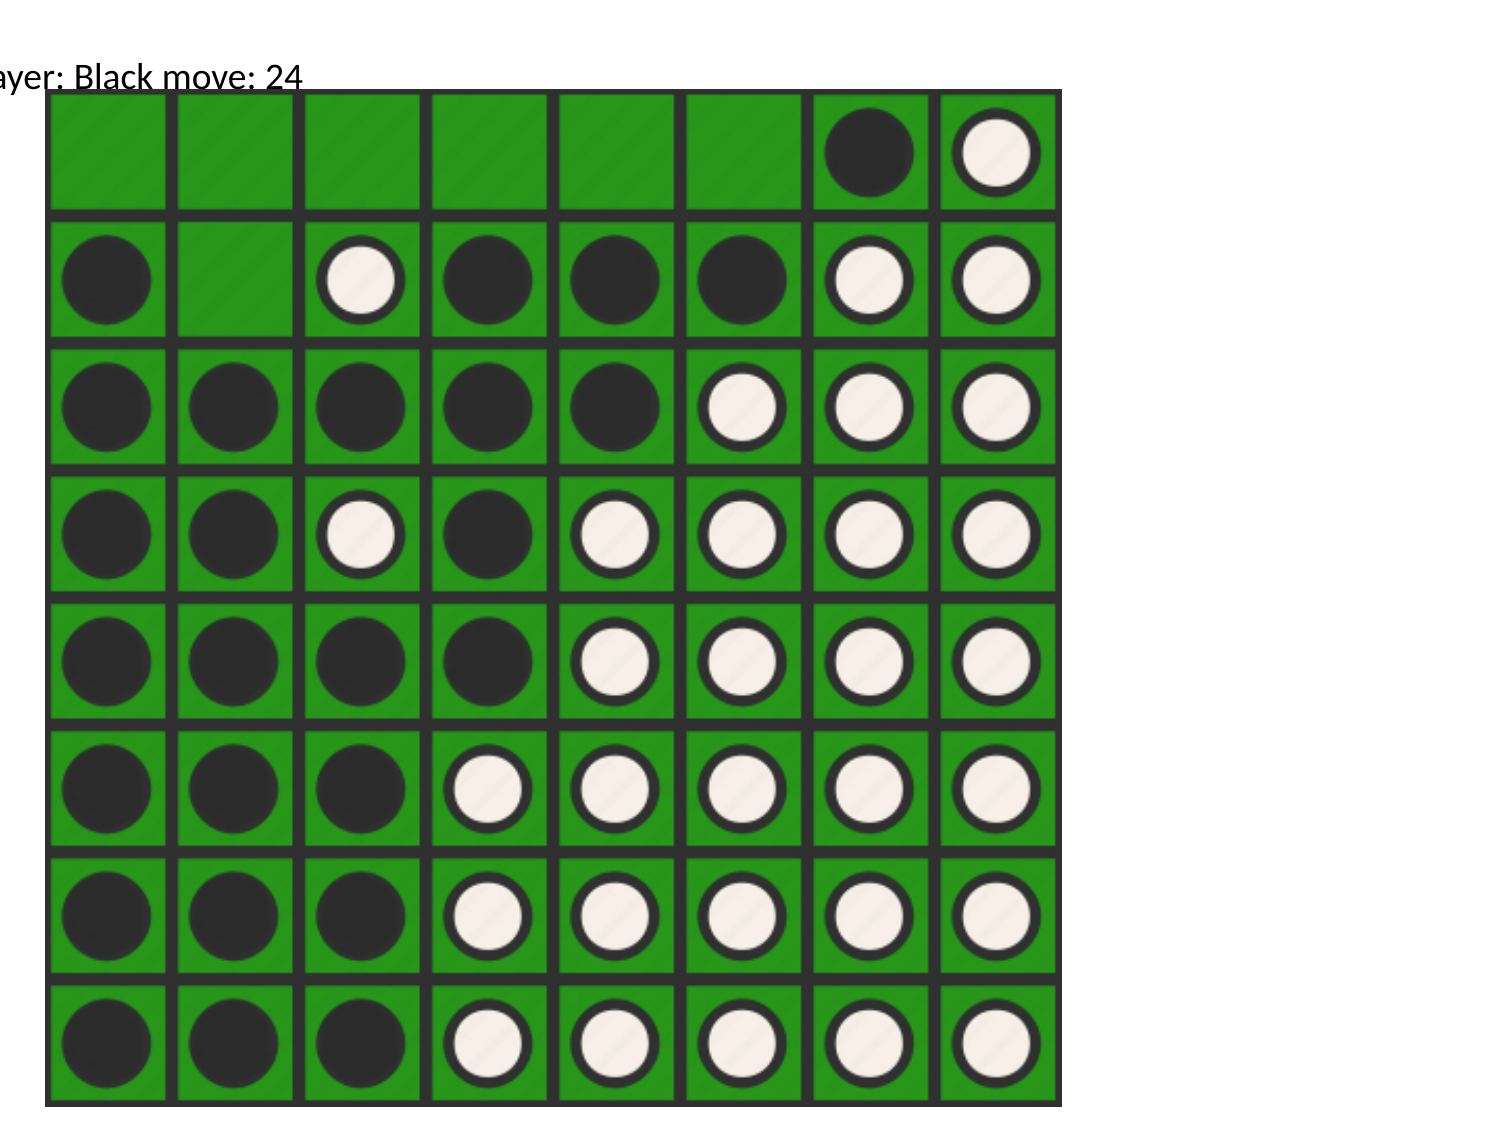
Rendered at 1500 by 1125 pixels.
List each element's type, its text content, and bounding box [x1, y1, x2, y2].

text_box turn: 53 player: Black move: 24 [0, 44, 319, 105]
picture [44, 89, 1062, 1107]
